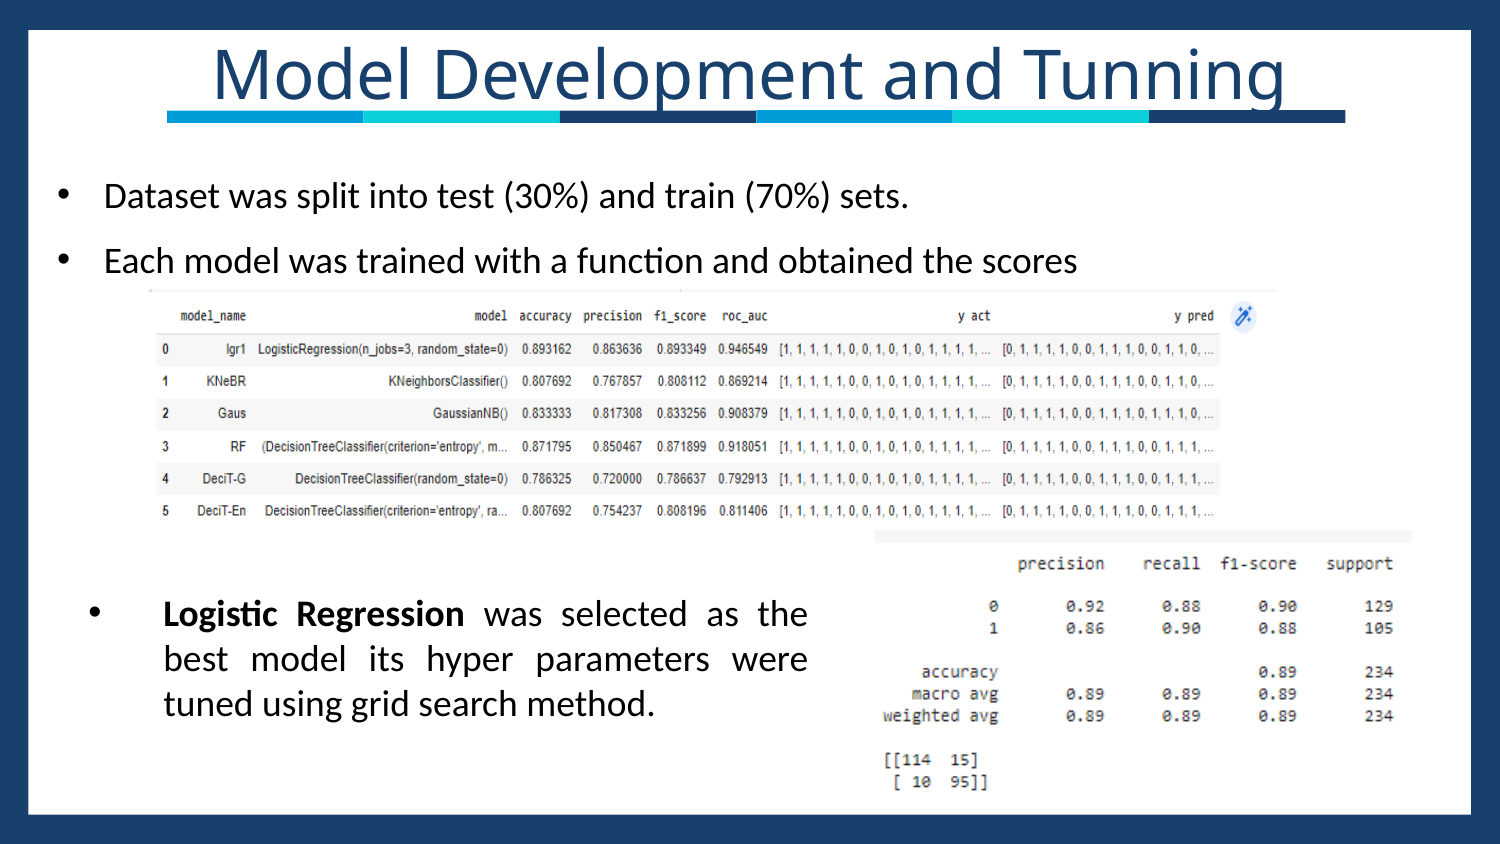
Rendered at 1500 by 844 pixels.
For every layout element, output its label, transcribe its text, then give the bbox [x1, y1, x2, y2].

text_box Dataset was split into test (30%) and train (70%) sets. Each model was trained with a function and obtained the scores [42, 160, 1471, 353]
title Model Development and Tunning [0, 0, 1500, 161]
picture [148, 289, 1277, 521]
picture [865, 529, 1413, 804]
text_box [166, 109, 1346, 124]
text_box Logistic Regression was selected as the best model its hyper parameters were tuned using grid search method. [73, 581, 824, 732]
